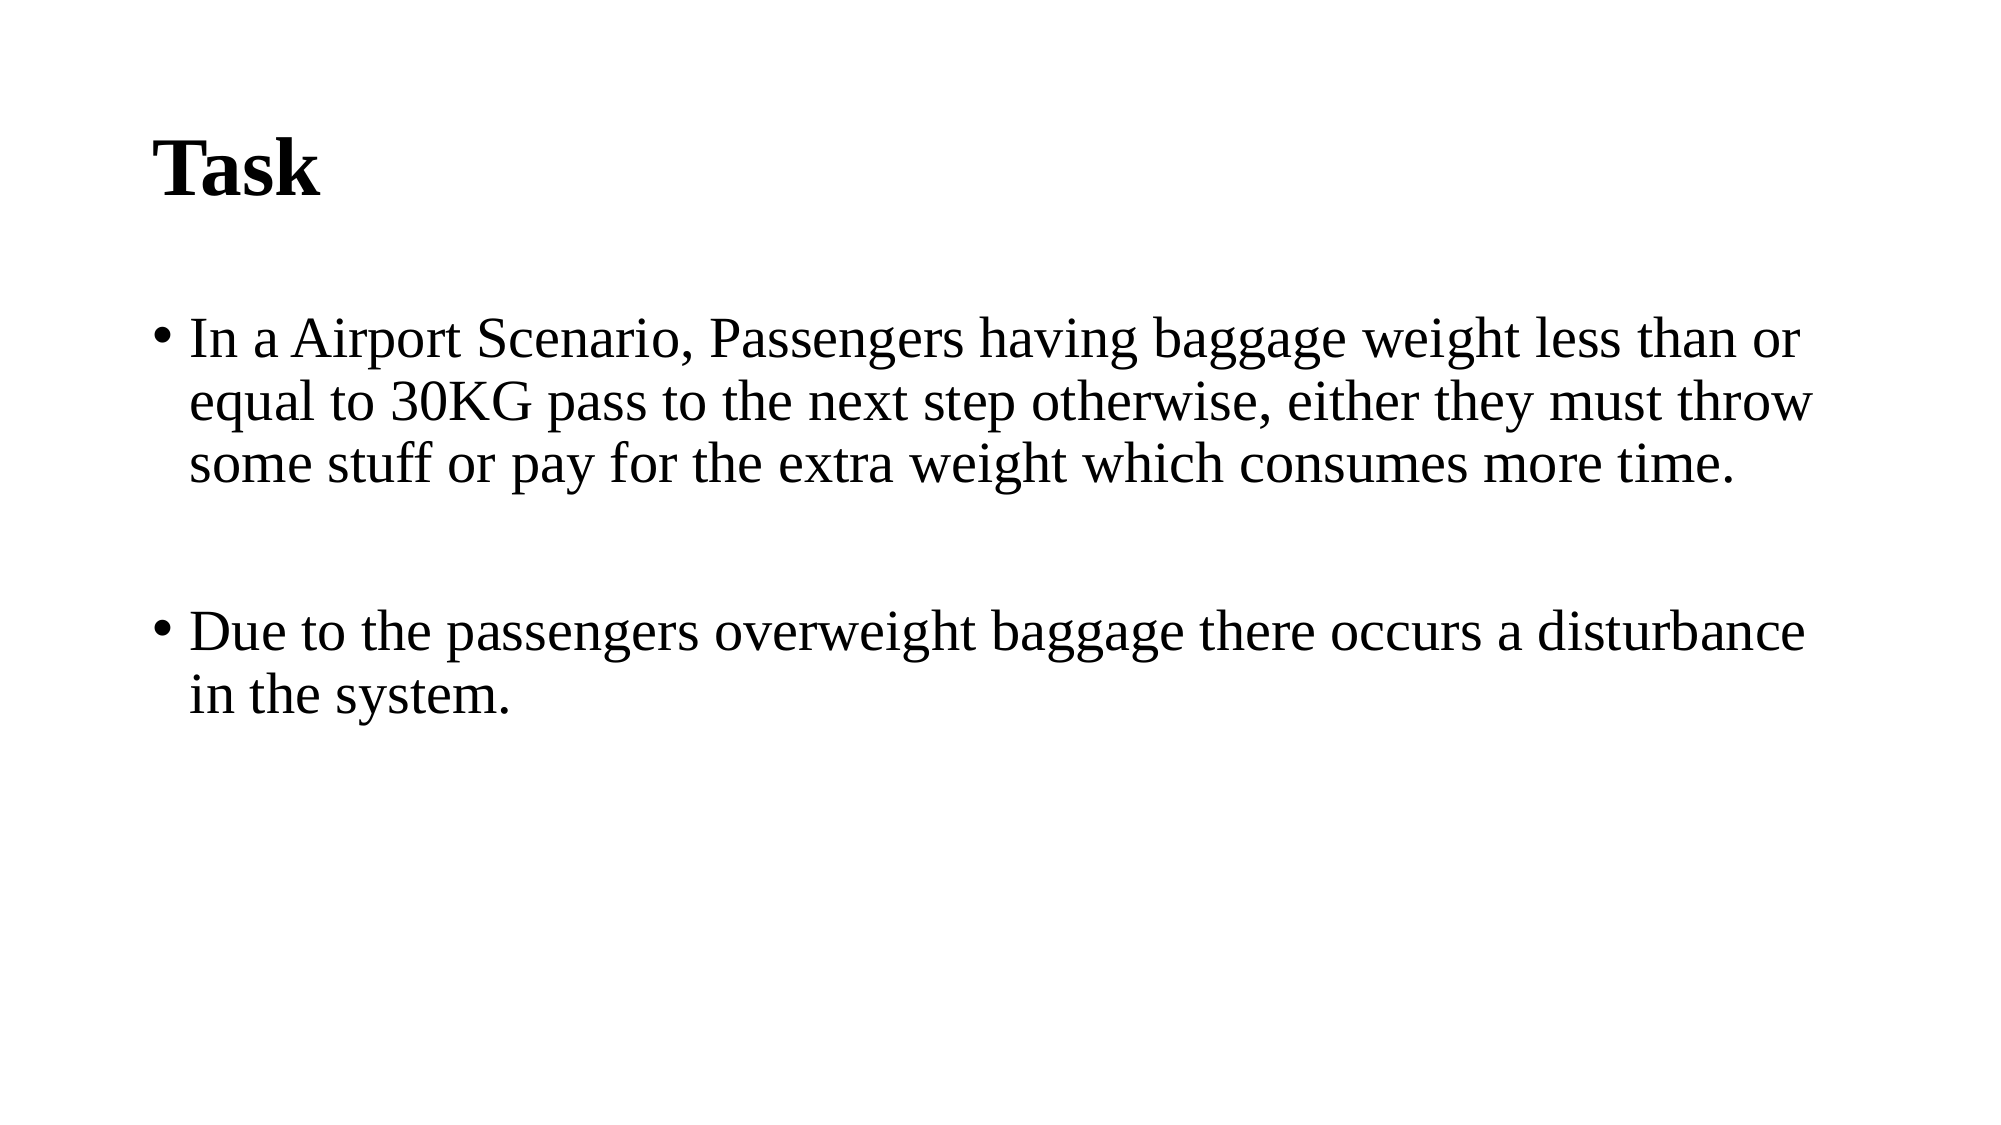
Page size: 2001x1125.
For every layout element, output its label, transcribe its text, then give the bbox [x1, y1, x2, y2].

list In a Airport Scenario, Passengers having baggage weight less than or equal to 30KG pass to the next step otherwise, either they must throw some stuff or pay for the extra weight which consumes more time. Due to the passengers overweight baggage there occurs a disturbance in the system. [137, 299, 1863, 1014]
title Task [137, 59, 1863, 278]
